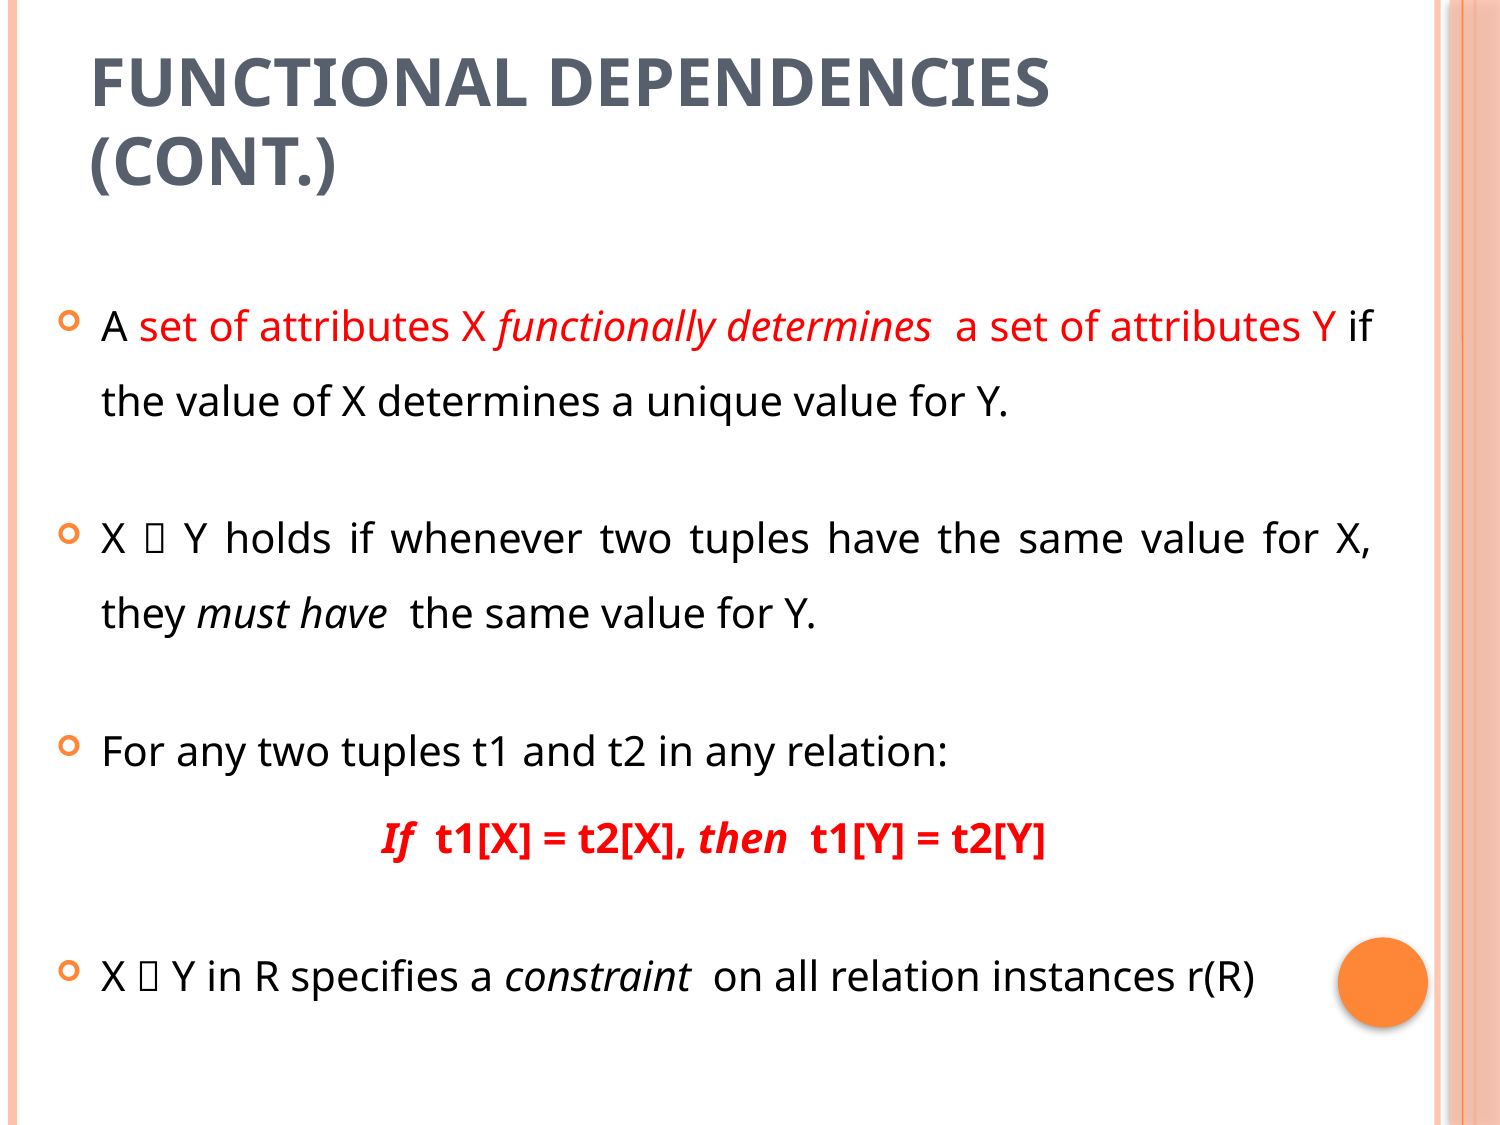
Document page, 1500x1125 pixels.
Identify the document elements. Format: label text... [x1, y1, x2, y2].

list A set of attributes X functionally determines a set of attributes Y if the value of X determines a unique value for Y. X  Y holds if whenever two tuples have the same value for X, they must have the same value for Y. For any two tuples t1 and t2 in any relation: If t1[X] = t2[X], then t1[Y] = t2[Y] X  Y in R specifies a constraint on all relation instances r(R) [41, 267, 1388, 1094]
title Functional Dependencies (Cont.) [75, 19, 1300, 207]
